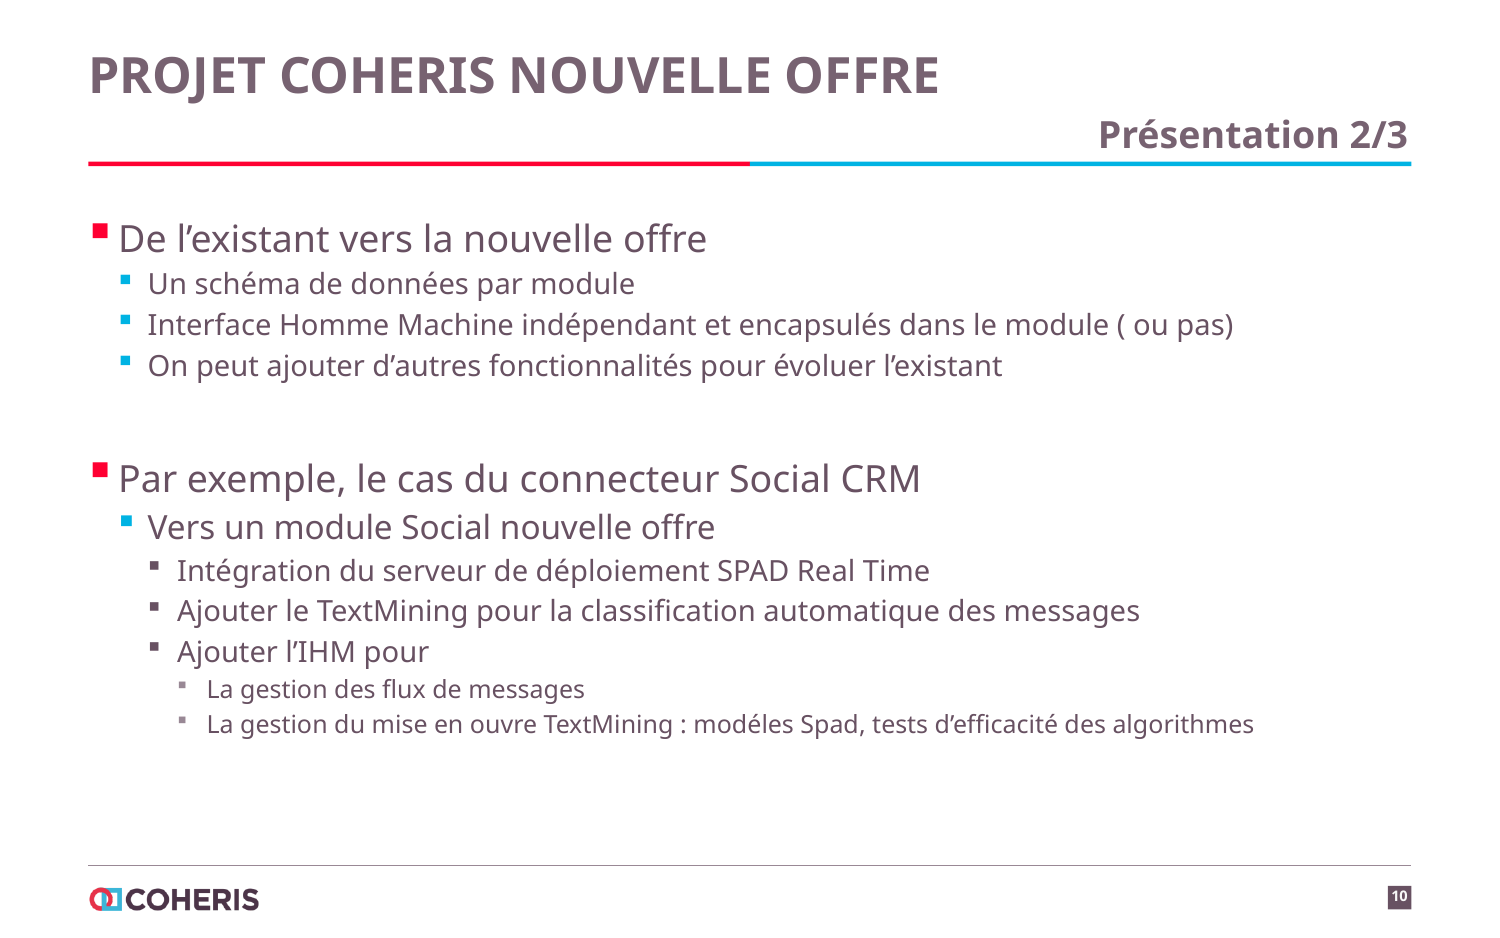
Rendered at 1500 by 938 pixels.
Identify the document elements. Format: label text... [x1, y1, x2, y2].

list De l’existant vers la nouvelle offre Un schéma de données par module Interface Homme Machine indépendant et encapsulés dans le module ( ou pas) On peut ajouter d’autres fonctionnalités pour évoluer l’existant Par exemple, le cas du connecteur Social CRM Vers un module Social nouvelle offre Intégration du serveur de déploiement SPAD Real Time Ajouter le TextMining pour la classification automatique des messages Ajouter l’IHM pour La gestion des flux de messages La gestion du mise en ouvre TextMining : modéles Spad, tests d’efficacité des algorithmes [88, 207, 1412, 833]
text_box Présentation 2/3 [85, 111, 1409, 189]
slide_number 10 [1364, 872, 1435, 923]
picture [69, 865, 278, 933]
title Projet Coheris Nouvelle Offre [88, 43, 1412, 121]
